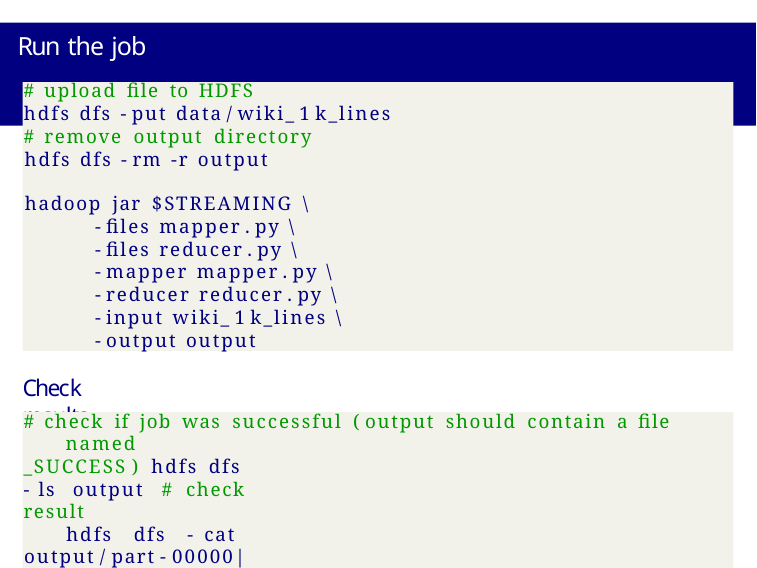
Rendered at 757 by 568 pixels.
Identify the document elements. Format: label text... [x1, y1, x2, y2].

text_box # upload file to HDFS hdfs dfs - put data / wiki_ 1 k_lines # remove output directory hdfs dfs - rm -r output hadoop jar $STREAMING \ - files mapper . py \ - files reducer . py \ - mapper mapper . py \ - reducer reducer . py \ - input wiki_ 1 k_lines \ - output output [22, 82, 734, 351]
title Run the job [0, 22, 756, 126]
text_box Check results. [20, 372, 156, 429]
text_box # check if job was successful ( output should contain a file named _SUCCESS ) hdfs dfs - ls output # check result hdfs dfs - cat output / part - 00000| head [22, 412, 734, 568]
